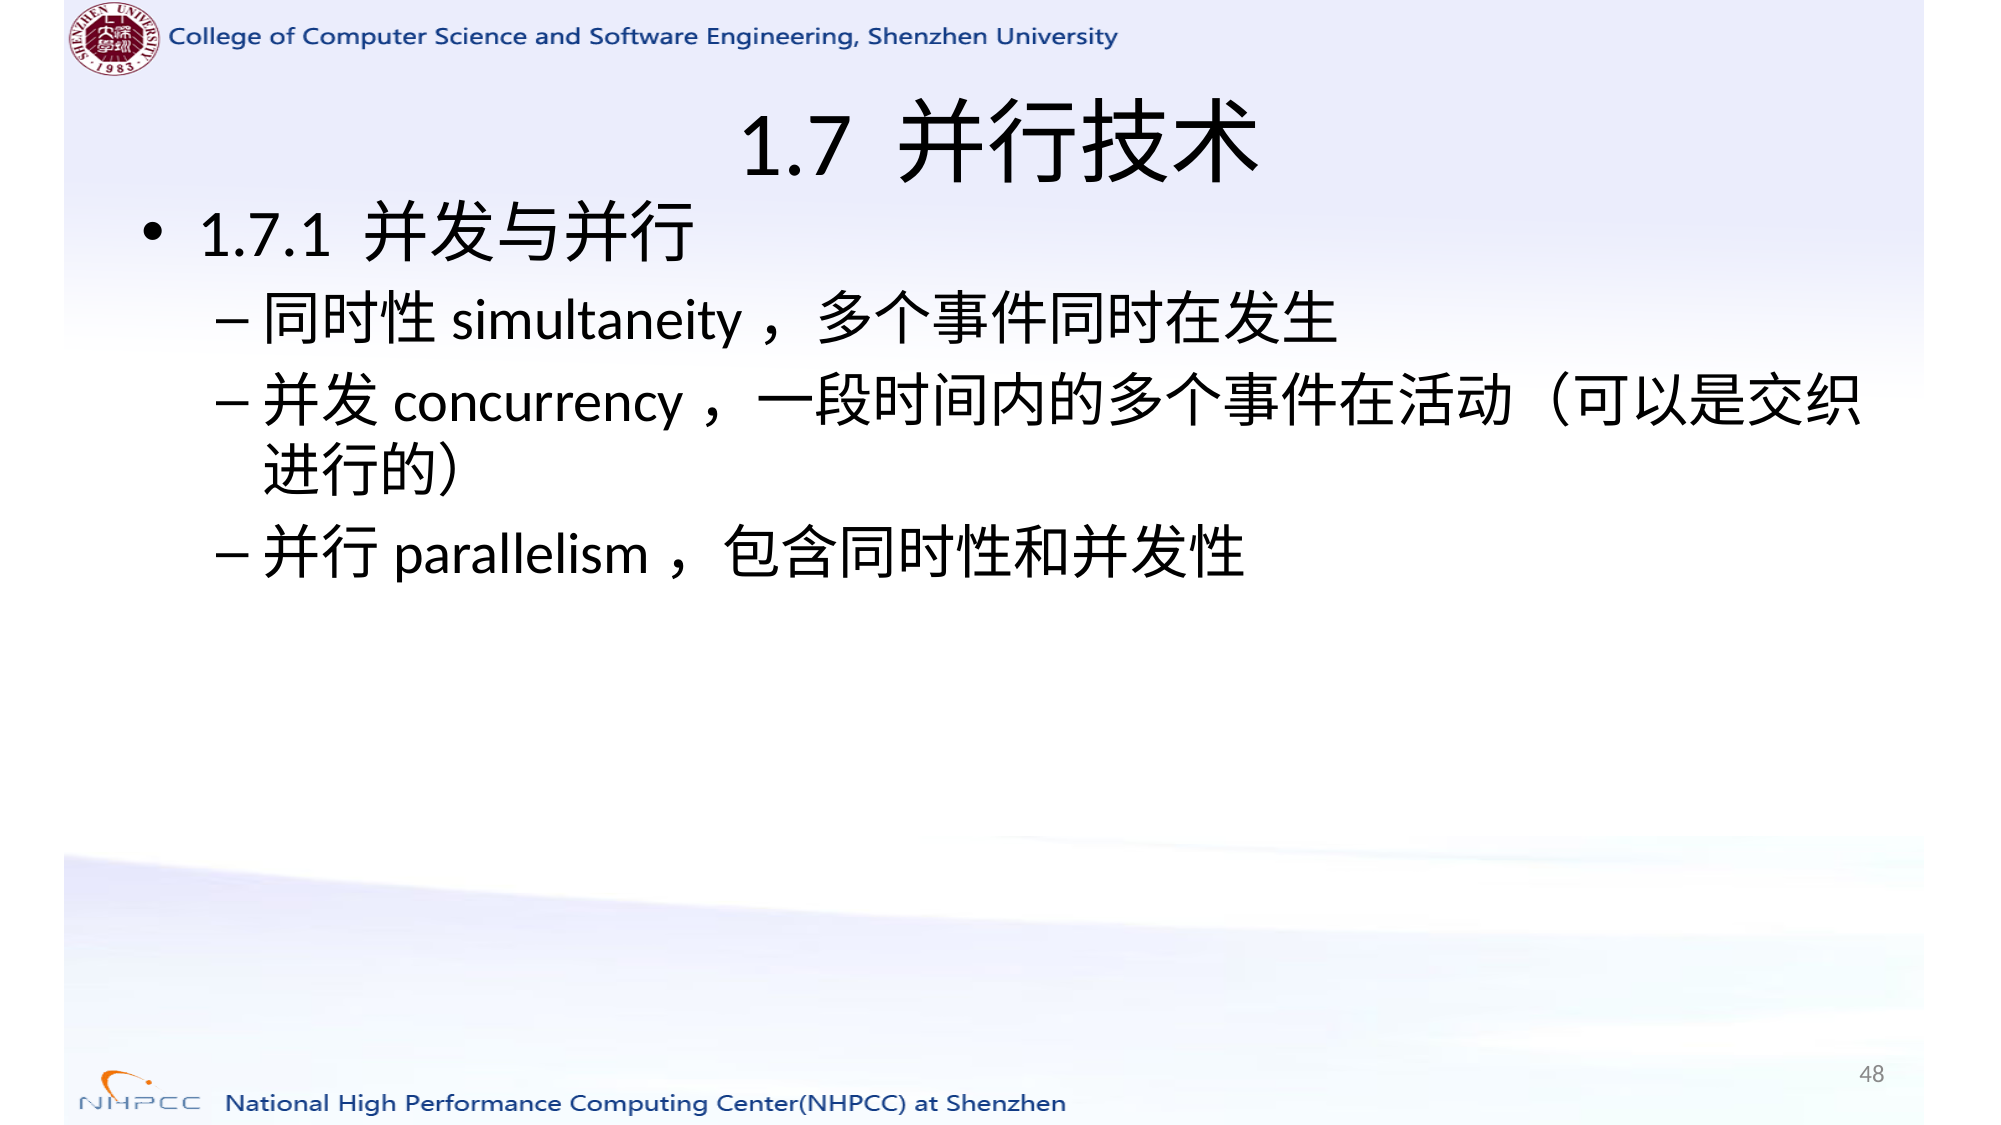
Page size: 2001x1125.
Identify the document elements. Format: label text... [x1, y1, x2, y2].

title 1.7 并行技术 [99, 45, 1900, 233]
picture [64, 0, 1924, 1125]
slide_number 48 [1433, 1042, 1900, 1103]
text_box 1.7.1 并发与并行 同时性simultaneity，多个事件同时在发生 并发concurrency，一段时间内的多个事件在活动（可以是交织进行的） 并行parallelism，包含同时性和并发性 [126, 182, 1927, 283]
